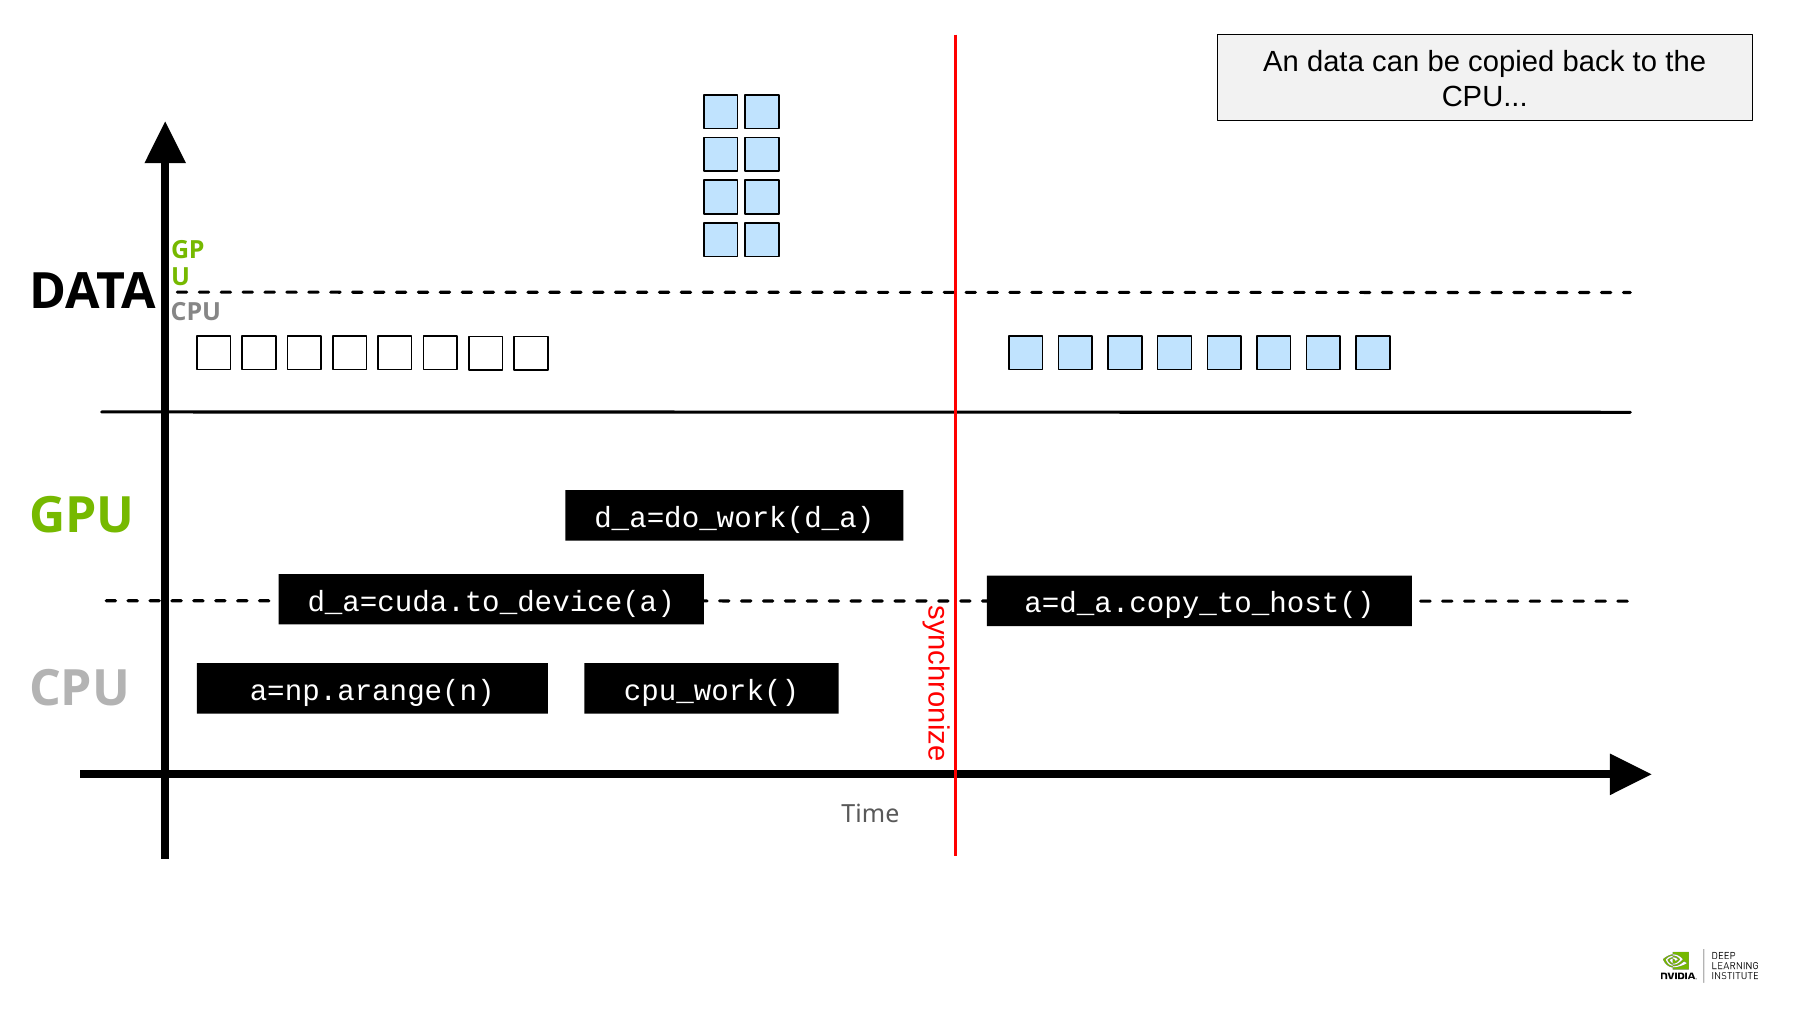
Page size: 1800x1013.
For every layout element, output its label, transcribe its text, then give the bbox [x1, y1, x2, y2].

text_box a=d_a.copy_to_host() [986, 610, 1412, 627]
text_box GPU [155, 256, 160, 299]
text_box a=np.arange(n) [196, 663, 548, 714]
text_box d_a=cuda.to_device(a) [278, 574, 704, 599]
text_box d_a=do_work(d_a) [565, 490, 904, 541]
text_box cpu_work() [584, 663, 839, 714]
text_box d_a=cuda.to_device(a) [278, 610, 704, 625]
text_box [703, 94, 780, 257]
text_box a=d_a.copy_to_host() [986, 575, 1412, 599]
text_box GPU [170, 256, 239, 299]
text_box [986, 602, 1412, 607]
text_box CPU [170, 299, 239, 334]
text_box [1008, 335, 1391, 370]
text_box CPU [14, 653, 160, 724]
text_box An data can be copied back to the CPU... [1217, 34, 1753, 121]
text_box DATA [14, 257, 155, 328]
table_header + [278, 602, 704, 607]
text_box GPU [14, 480, 160, 551]
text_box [196, 335, 549, 371]
text_box Time [826, 789, 909, 835]
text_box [914, 34, 966, 856]
picture [1661, 949, 1758, 983]
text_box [178, 293, 239, 299]
text_box CPU [155, 299, 160, 334]
